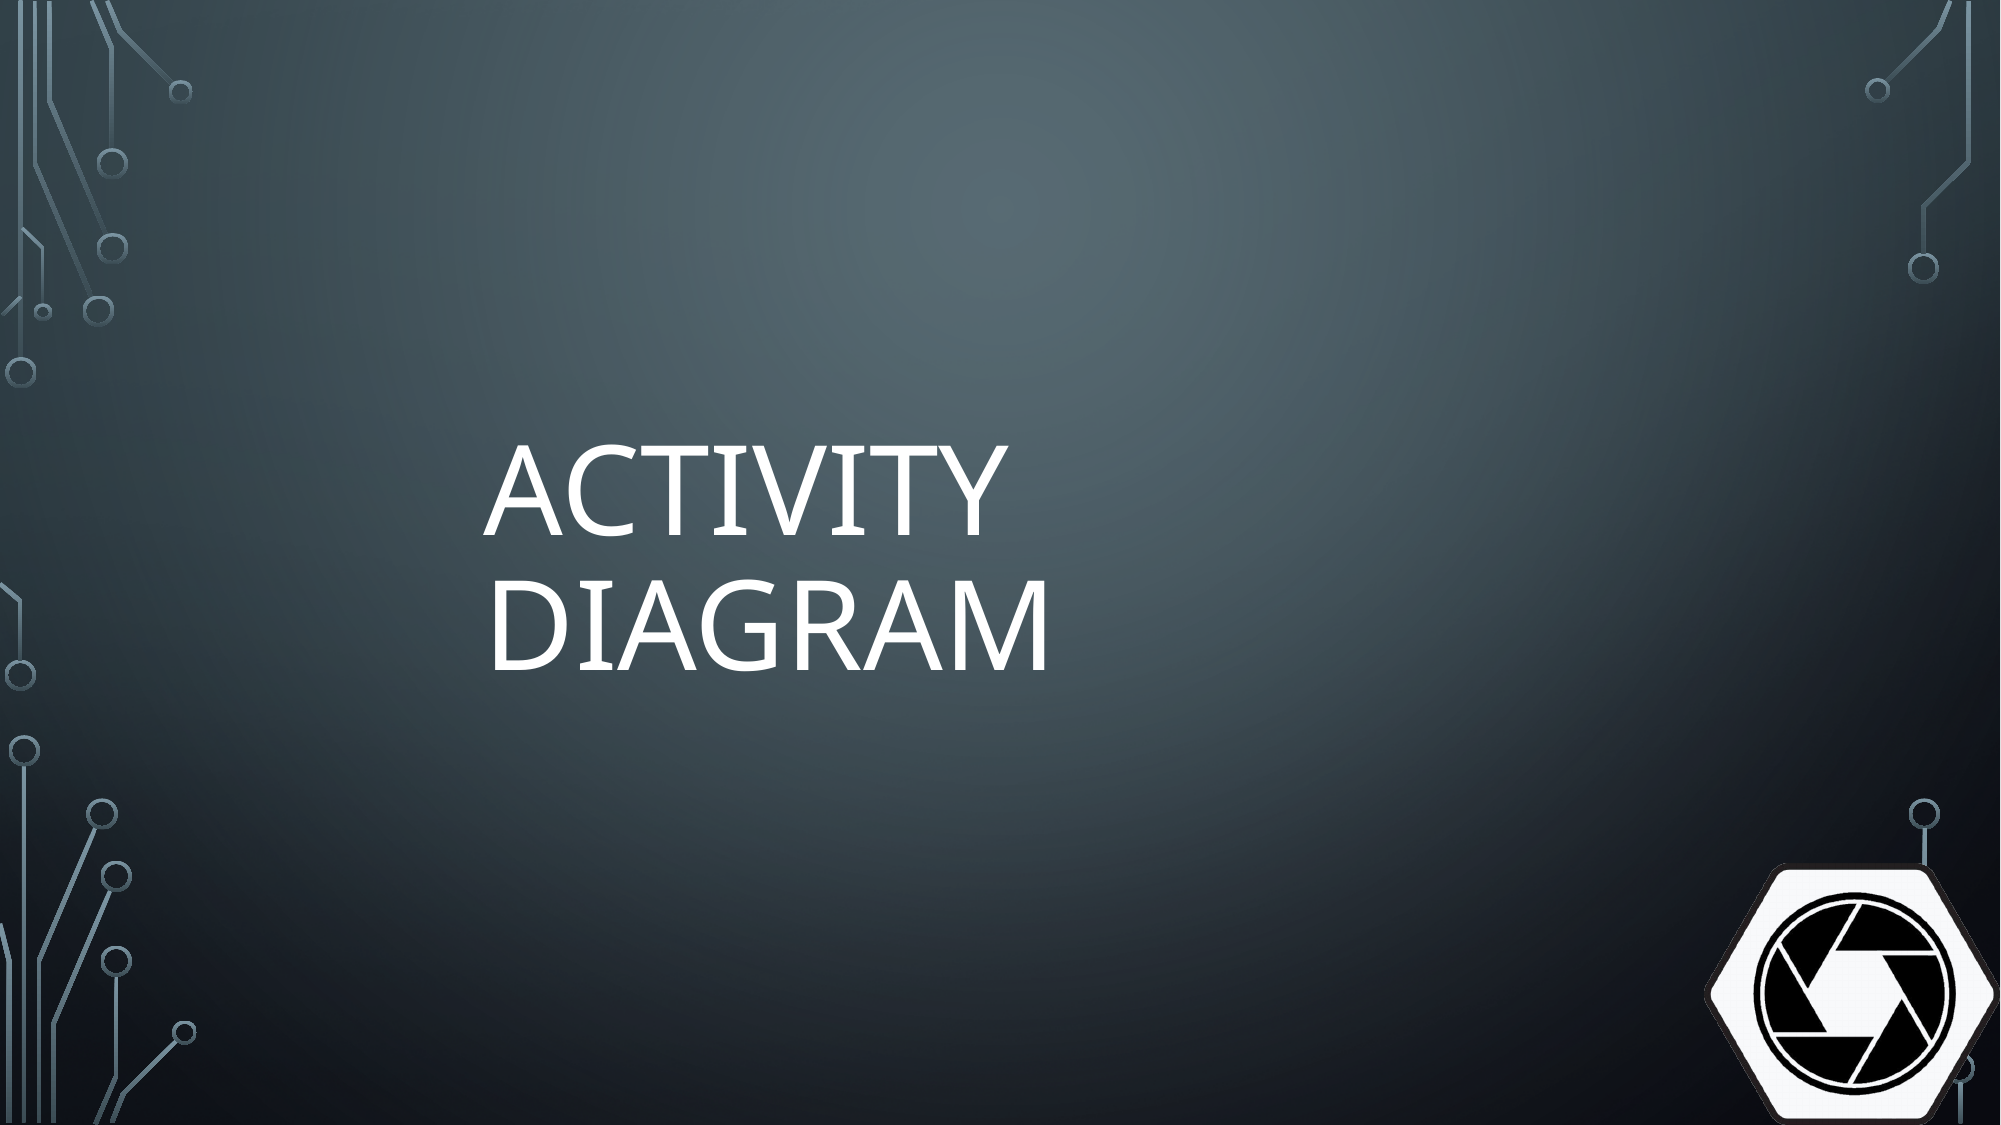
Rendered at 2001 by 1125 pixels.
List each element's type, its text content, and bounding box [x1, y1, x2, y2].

text_box activity diagram [468, 501, 1532, 624]
picture [1704, 863, 2000, 1125]
